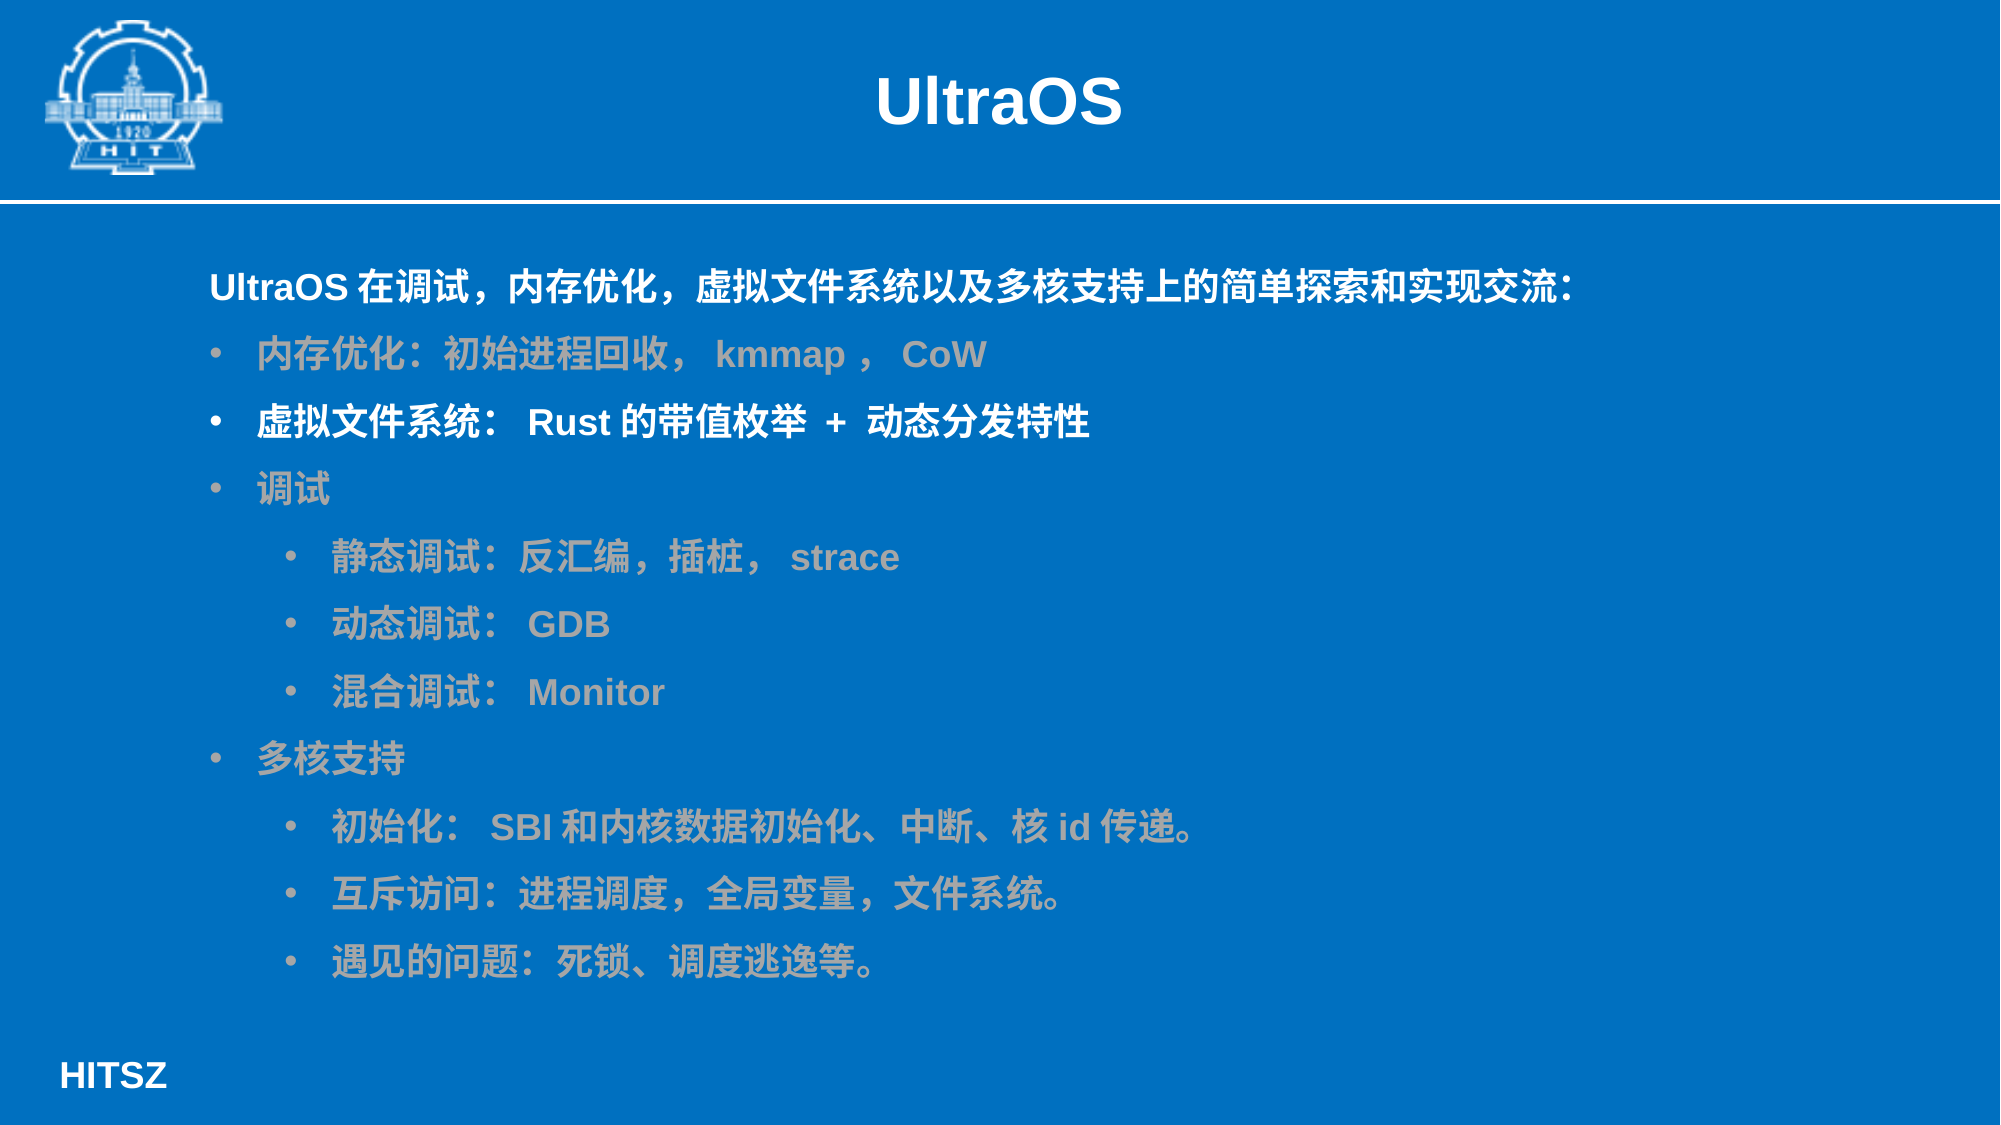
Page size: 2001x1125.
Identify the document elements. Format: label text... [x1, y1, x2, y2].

text_box HITSZ [44, 1043, 342, 1104]
text_box UltraOS [265, 53, 1734, 152]
text_box UltraOS在调试，内存优化，虚拟文件系统以及多核支持上的简单探索和实现交流： 内存优化：初始进程回收，kmmap，CoW 虚拟文件系统：Rust的带值枚举 + 动态分发特性 调试 静态调试：反汇编，插桩，strace 动态调试：GDB 混合调试：Monitor 多核支持 初始化：SBI和内核数据初始化、中断、核id传递。 互斥访问：进程调度，全局变量，文件系统。 遇见的问题：死锁、调度逃逸等。 [194, 232, 1655, 991]
picture [44, 20, 234, 190]
